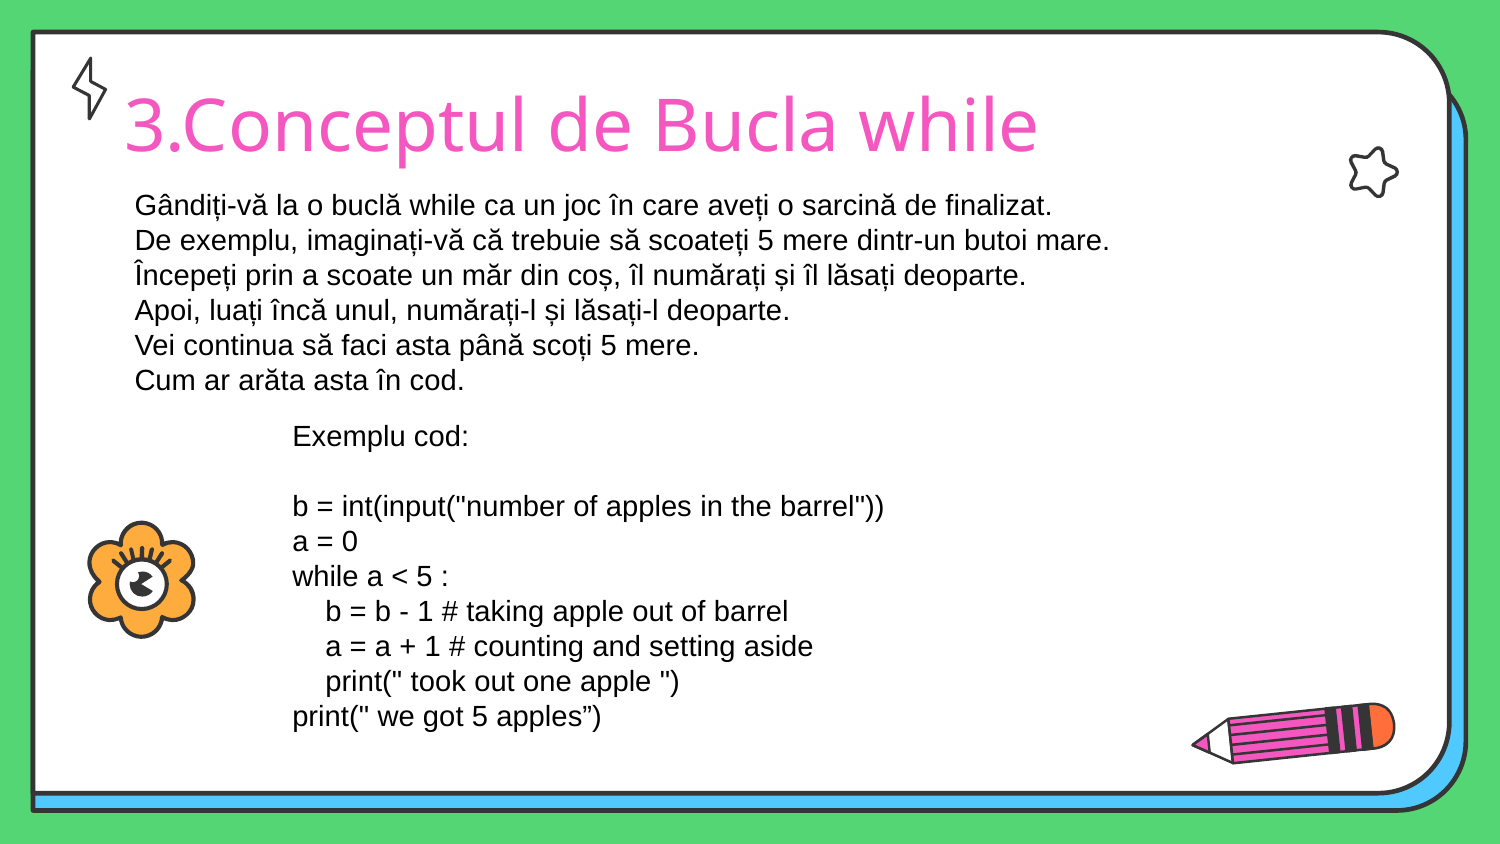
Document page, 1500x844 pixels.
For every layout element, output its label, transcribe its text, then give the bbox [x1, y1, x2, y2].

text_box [1239, 649, 1362, 834]
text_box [86, 520, 197, 640]
text_box Gândiți-vă la o buclă while ca un joc în care aveți o sarcină de finalizat. De exemplu, imaginați-vă că trebuie să scoateți 5 mere dintr-un butoi mare. Începeți prin a scoate un măr din coș, îl numărați și îl lăsați deoparte. Apoi, luați încă unul, numărați-l și lăsați-l deoparte. Vei continua să faci asta până scoți 5 mere. Cum ar arăta asta în cod. [119, 178, 1234, 404]
text_box Exemplu cod: b = int(input("number of apples in the barrel")) a = 0 while a < 5 : b = b - 1 # taking apple out of barrel a = a + 1 # counting and setting aside print(" took out one apple ") print(" we got 5 apples”) [277, 410, 1136, 740]
title 3.Conceptul de Bucla while [118, 72, 1382, 167]
